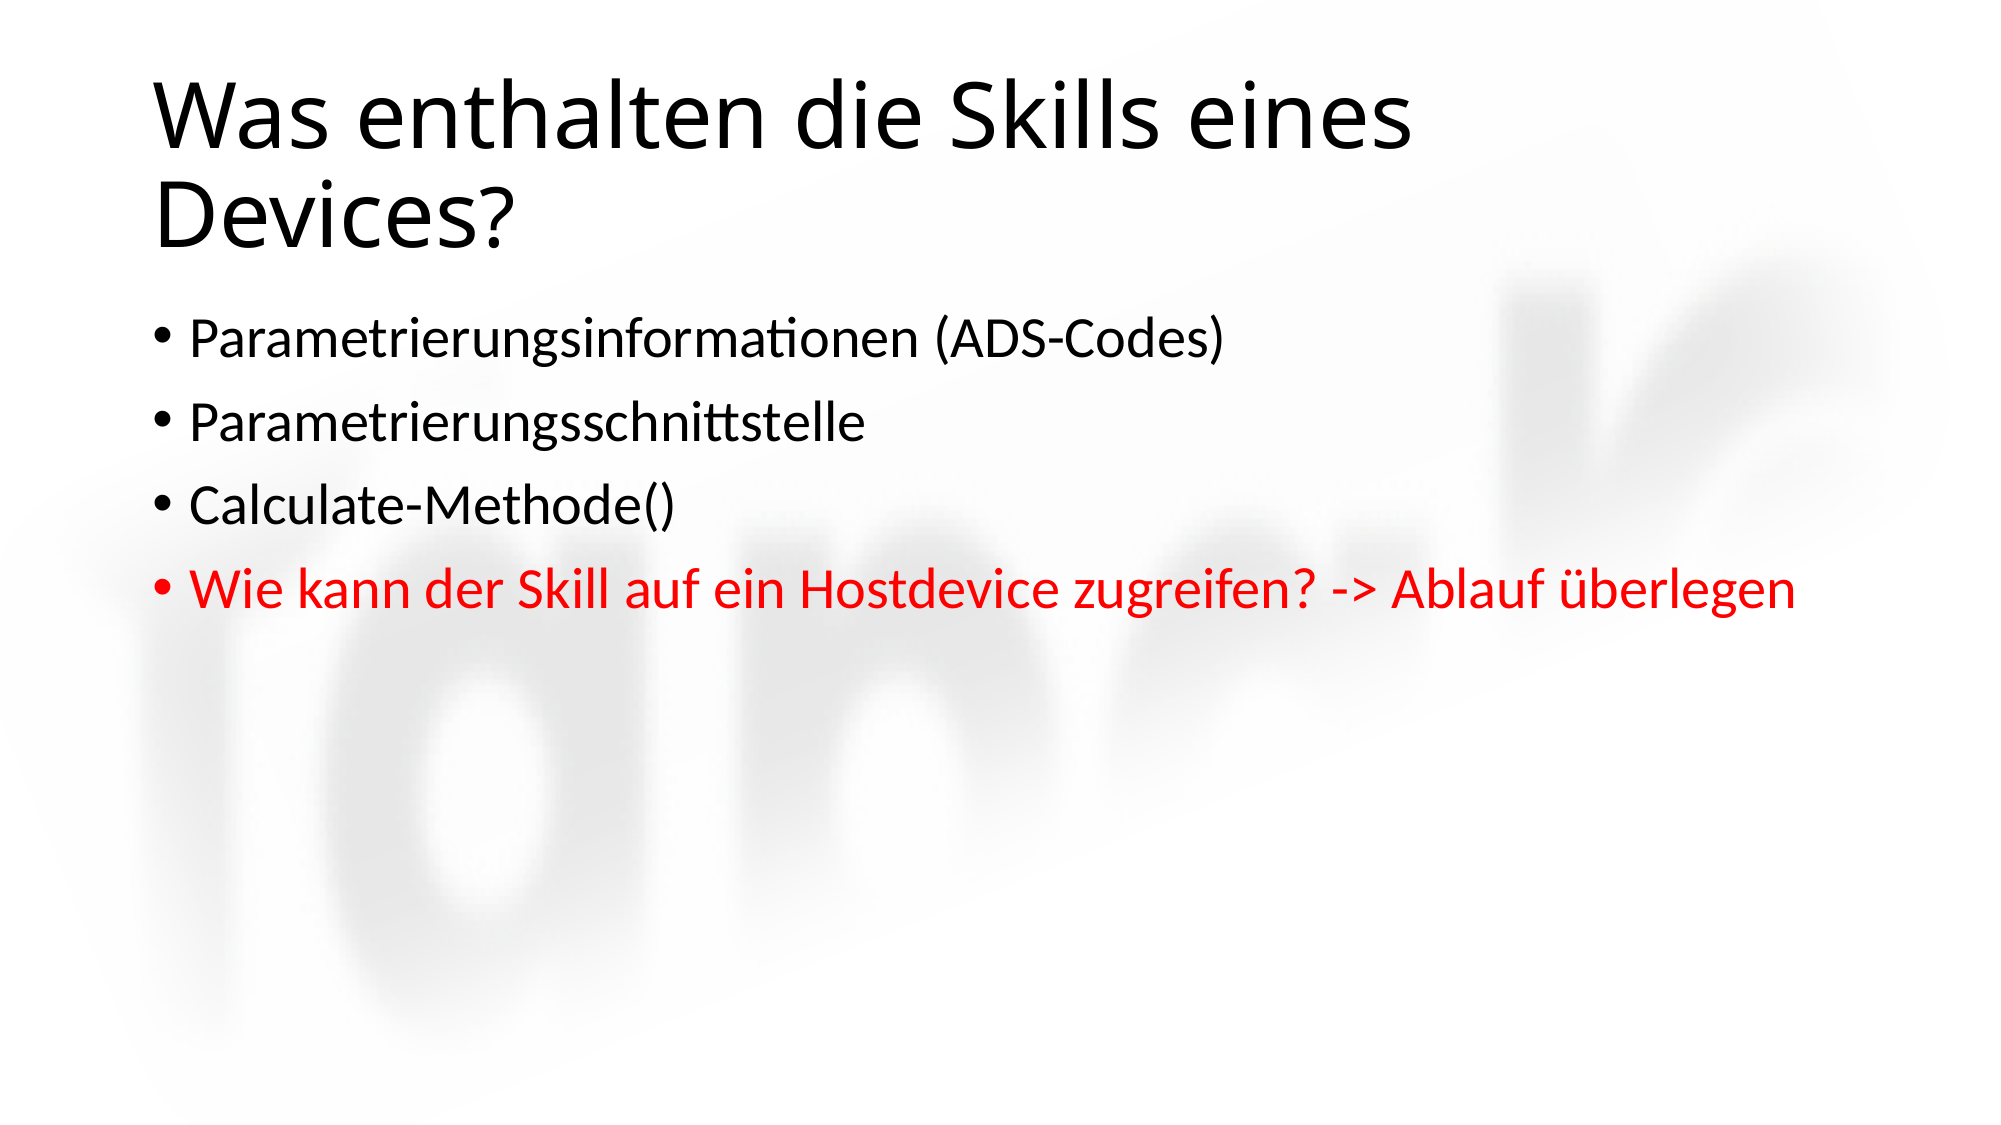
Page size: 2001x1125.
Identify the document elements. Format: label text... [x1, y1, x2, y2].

list Parametrierungsinformationen (ADS-Codes) Parametrierungsschnittstelle Calculate-Methode() Wie kann der Skill auf ein Hostdevice zugreifen? -> Ablauf überlegen [137, 299, 1863, 1014]
title Was enthalten die Skills eines Devices? [137, 59, 1648, 278]
